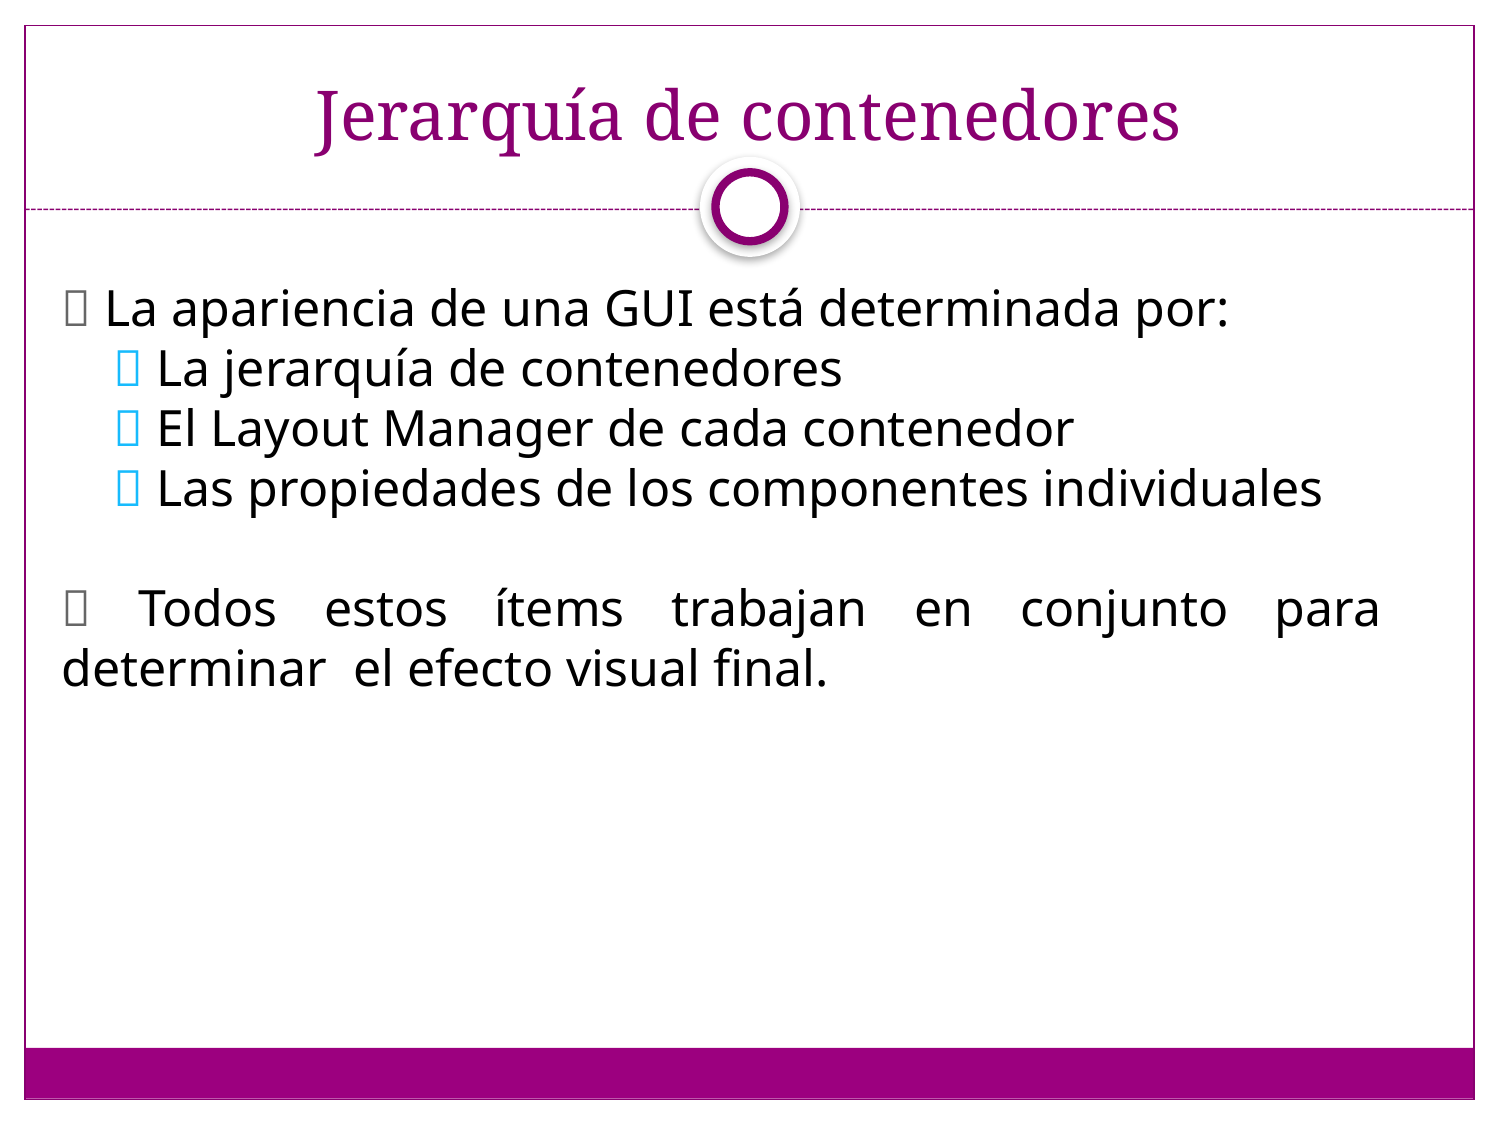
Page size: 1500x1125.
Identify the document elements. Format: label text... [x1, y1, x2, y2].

title Jerarquía de contenedores [49, 37, 1450, 162]
text_box  La apariencia de una GUI está determinada por:  La jerarquía de contenedores  El Layout Manager de cada contenedor  Las propiedades de los componentes individuales  Todos estos ítems trabajan en conjunto para determinar el efecto visual final. [46, 269, 1397, 705]
